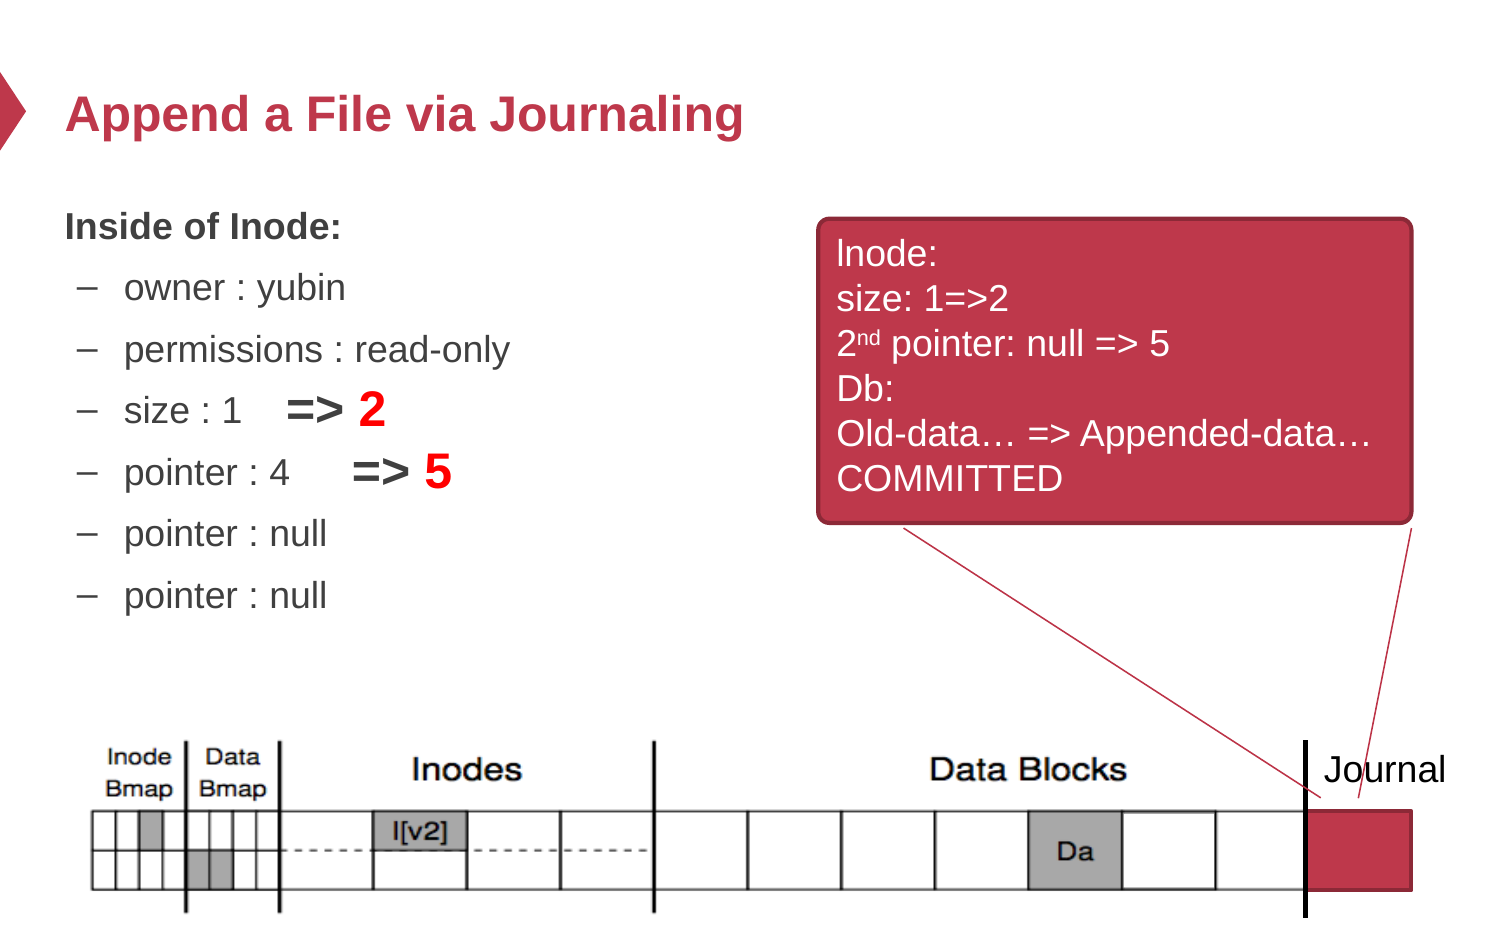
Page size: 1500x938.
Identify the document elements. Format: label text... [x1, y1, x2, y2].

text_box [1358, 527, 1412, 799]
list Inside of Inode: owner : yubin permissions : read-only size : 1 pointer : 4 pointer : null pointer : null [49, 185, 1400, 804]
text_box => 5 [337, 430, 468, 506]
text_box lnode: size: 1=>2 2nd pointer: null => 5 Db: Old-data… => Appended-data… COMMITTED [816, 216, 1414, 526]
text_box Journal [1429, 737, 1462, 798]
title Append a File via Journaling [49, 37, 1400, 185]
text_box => 2 [271, 368, 402, 444]
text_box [903, 527, 1321, 799]
picture [74, 724, 1426, 924]
